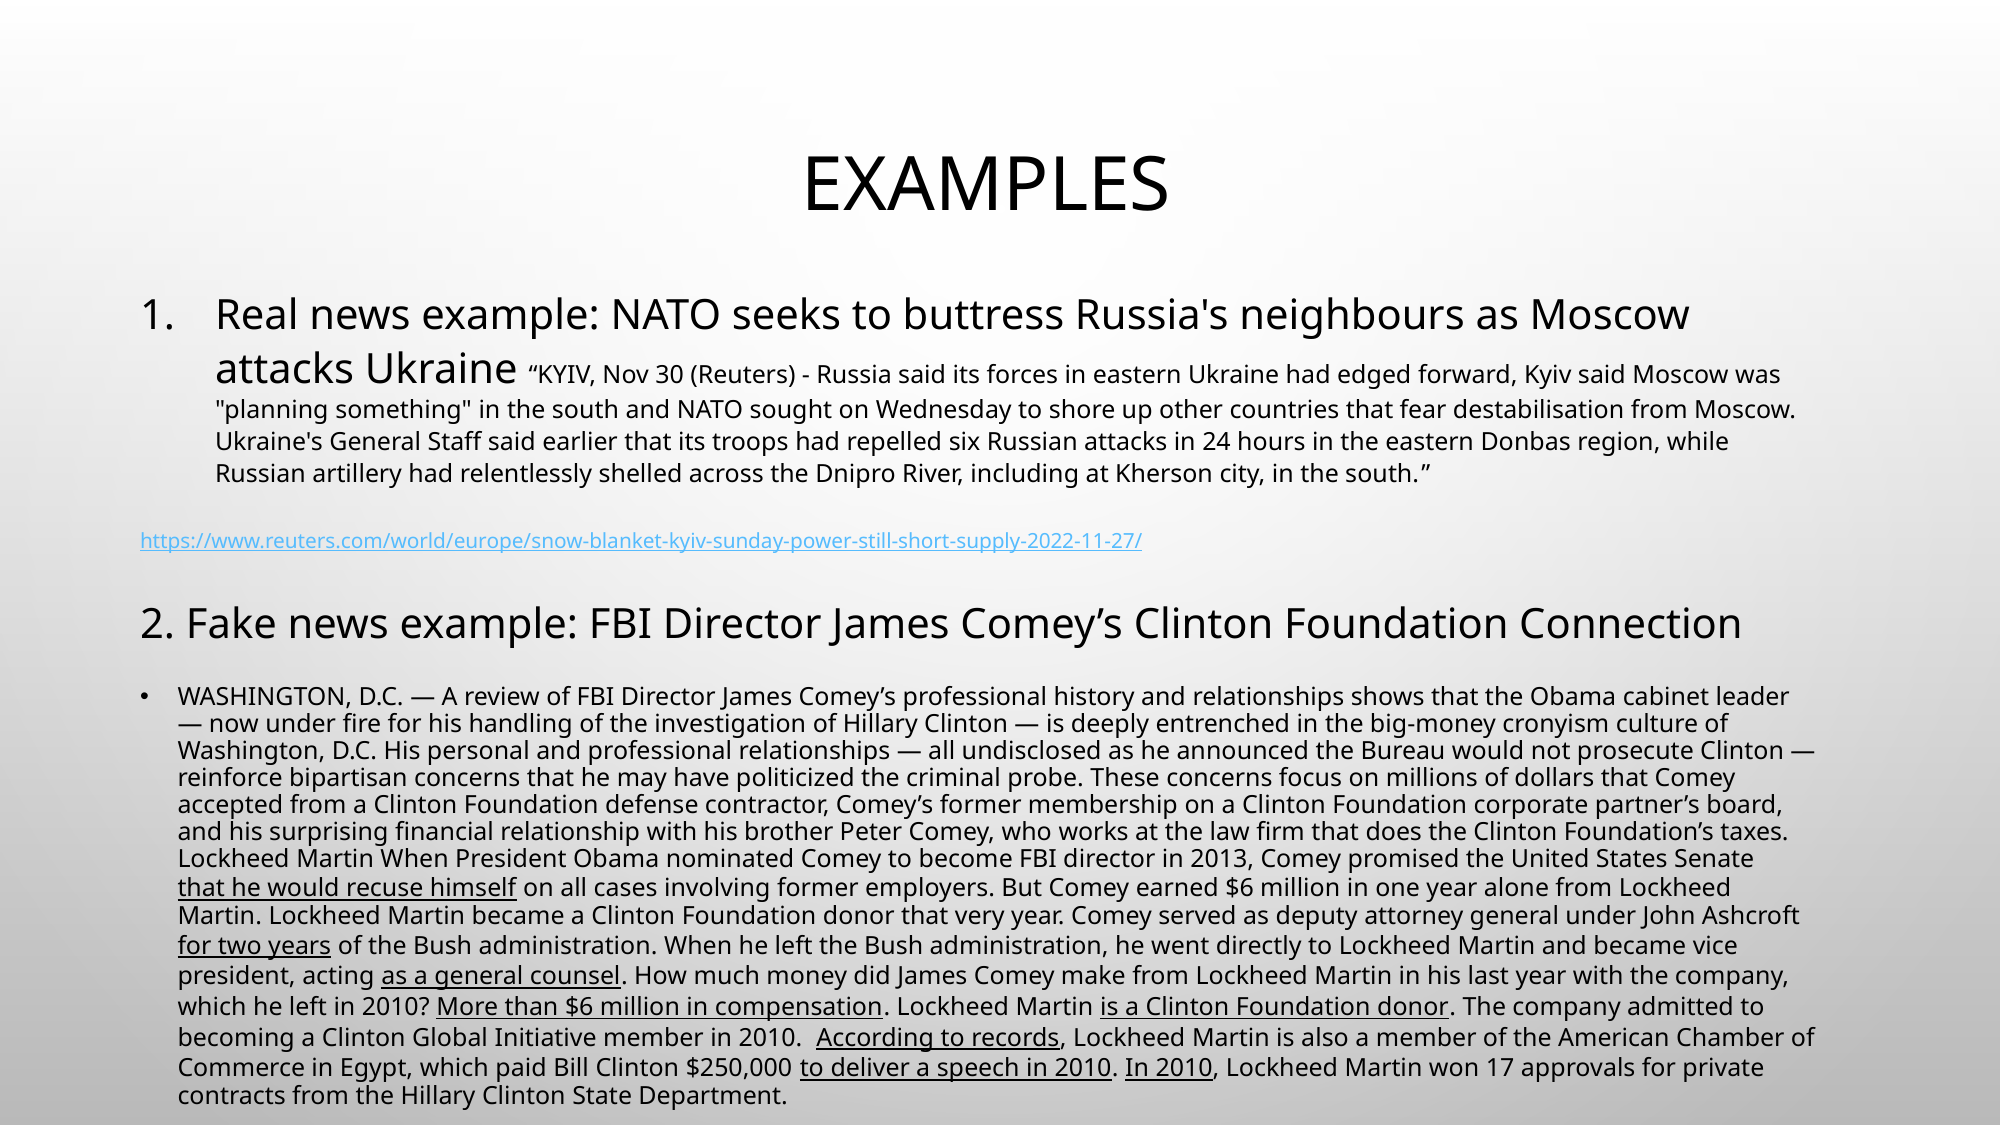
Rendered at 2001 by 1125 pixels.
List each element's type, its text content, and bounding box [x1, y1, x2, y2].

picture [0, 0, 2000, 1125]
title Examples [136, 55, 1837, 277]
text_box Real news example: NATO seeks to buttress Russia's neighbours as Moscow attacks Ukraine “KYIV, Nov 30 (Reuters) - Russia said its forces in eastern Ukraine had edged forward, Kyiv said Moscow was "planning something" in the south and NATO sought on Wednesday to shore up other countries that fear destabilisation from Moscow. Ukraine's General Staff said earlier that its troops had repelled six Russian attacks in 24 hours in the eastern Donbas region, while Russian artillery had relentlessly shelled across the Dnipro River, including at Kherson city, in the south.” https://www.reuters.com/world/europe/snow-blanket-kyiv-sunday-power-still-short-supply-2022-11-27/ 2. Fake news example: FBI Director James Comey’s Clinton Foundation Connection WASHINGTON, D.C. — A review of FBI Director James Comey’s professional history and relationships shows that the Obama cabinet leader — now under fire for his handling of the investigation of Hillary Clinton — is deeply entrenched in the big-money cronyism culture of Washington, D.C. His personal and professional relationships — all undisclosed as he announced the Bureau would not prosecute Clinton — reinforce bipartisan concerns that he may have politicized the criminal probe. These concerns focus on millions of dollars that Comey accepted from a Clinton Foundation defense contractor, Comey’s former membership on a Clinton Foundation corporate partner’s board, and his surprising financial relationship with his brother Peter Comey, who works at the law firm that does the Clinton Foundation’s taxes. Lockheed Martin When President Obama nominated Comey to become FBI director in 2013, Comey promised the United States Senate that he would recuse himself on all cases involving former employers. But Comey earned $6 million in one year alone from Lockheed Martin. Lockheed Martin became a Clinton Foundation donor that very year. Comey served as deputy attorney general under John Ashcroft for two years of the Bush administration. When he left the Bush administration, he went directly to Lockheed Martin and became vice president, acting as a general counsel. How much money did James Comey make from Lockheed Martin in his last year with the company, which he left in 2010? More than $6 million in compensation. Lockheed Martin is a Clinton Foundation donor. The company admitted to becoming a Clinton Global Initiative member in 2010. According to records, Lockheed Martin is also a member of the American Chamber of Commerce in Egypt, which paid Bill Clinton $250,000 to deliver a speech in 2010. In 2010, Lockheed Martin won 17 approvals for private contracts from the Hillary Clinton State Department. https://www.breitbart.com/politics/2016/09/10/exposed-fbi-director-james-comeys-clinton-foundation-connection/ [124, 277, 1837, 1054]
